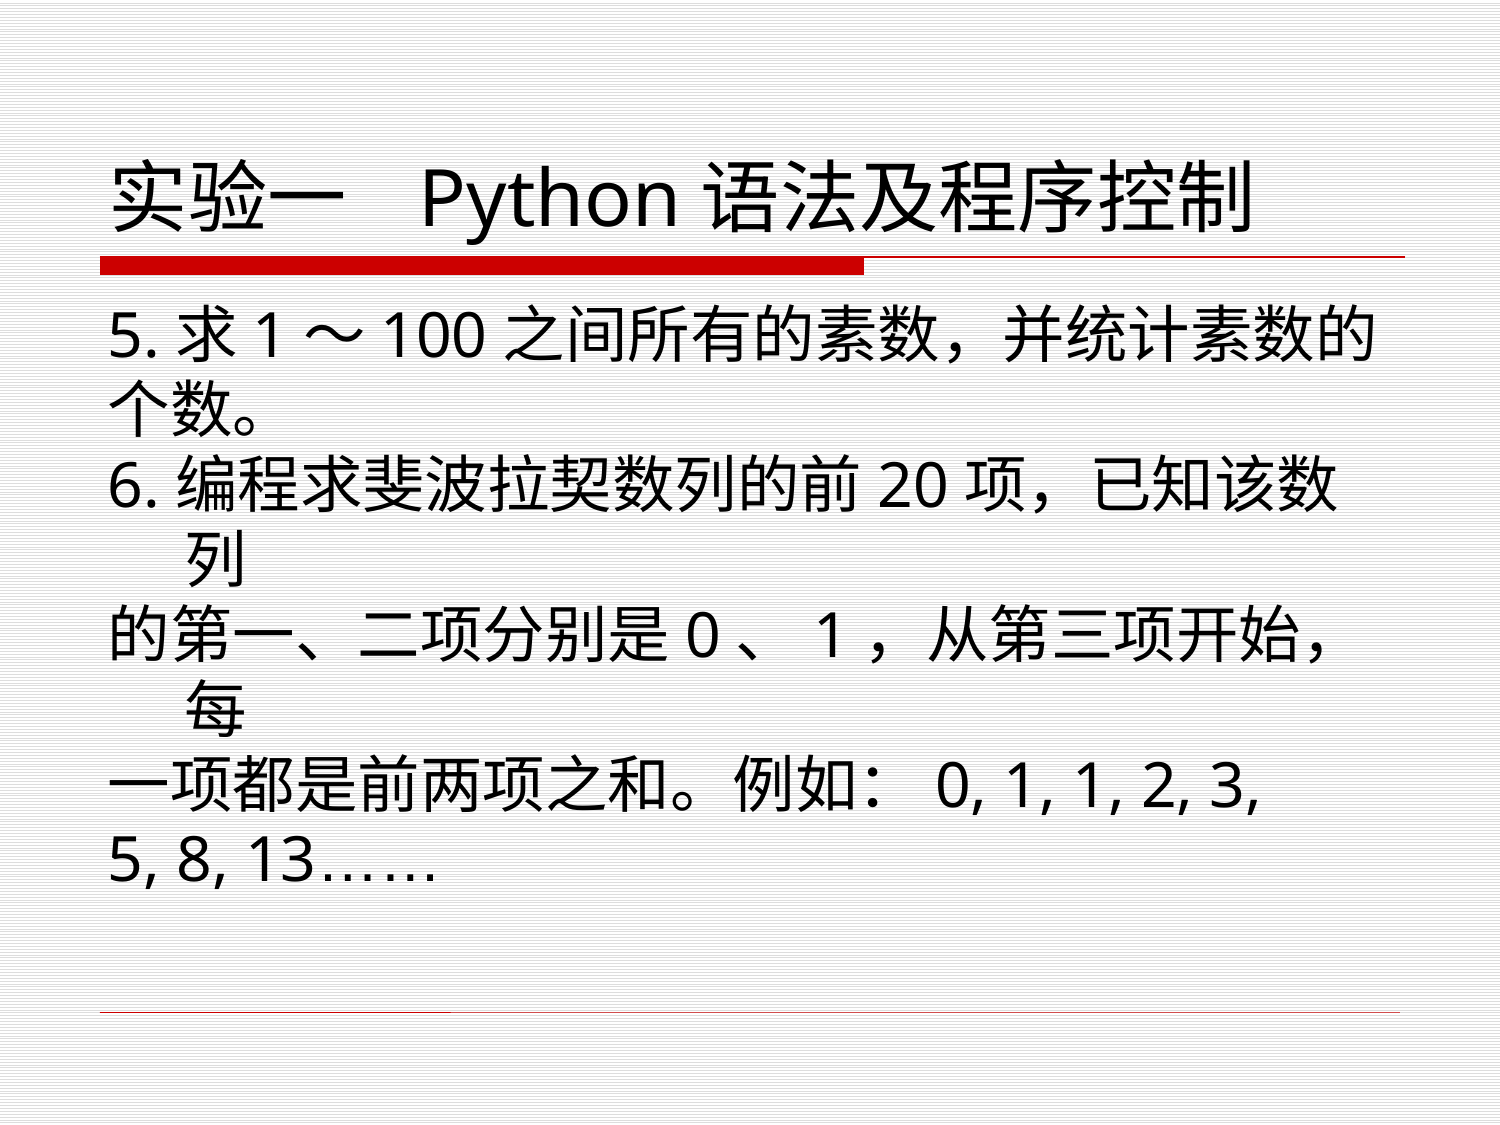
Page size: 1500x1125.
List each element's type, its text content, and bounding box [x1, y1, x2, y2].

list 5.求1～100之间所有的素数，并统计素数的 个数。 6.编程求斐波拉契数列的前20项，已知该数列 的第一、二项分别是0、1，从第三项开始，每 一项都是前两项之和。例如：0, 1, 1, 2, 3, 5, 8, 13…… [92, 287, 1406, 988]
title 实验一 Python语法及程序控制 [93, 49, 1407, 250]
